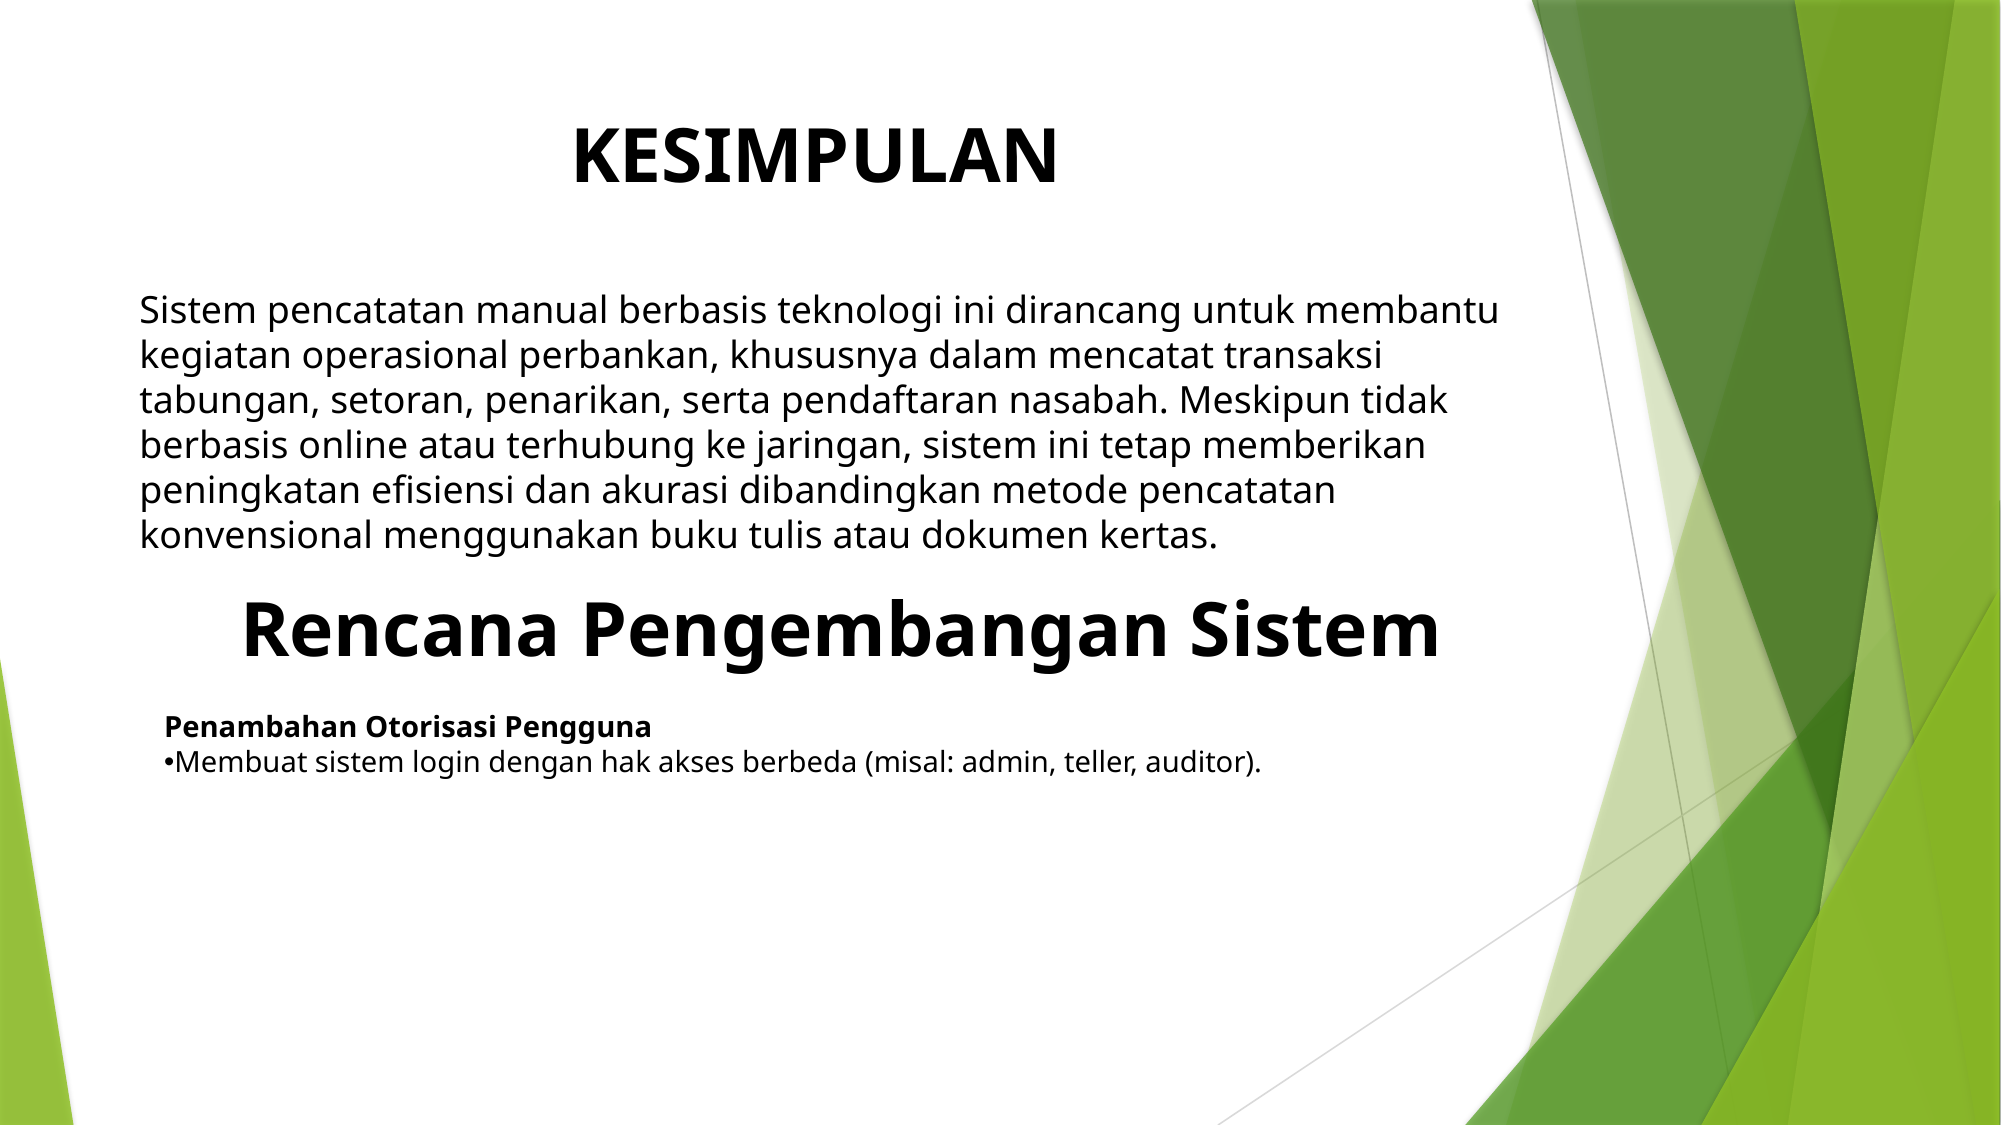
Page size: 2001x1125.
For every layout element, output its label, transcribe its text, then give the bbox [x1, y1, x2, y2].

title Sistem pencatatan manual berbasis teknologi ini dirancang untuk membantu kegiatan operasional perbankan, khususnya dalam mencatat transaksi tabungan, setoran, penarikan, serta pendaftaran nasabah. Meskipun tidak berbasis online atau terhubung ke jaringan, sistem ini tetap memberikan peningkatan efisiensi dan akurasi dibandingkan metode pencatatan konvensional menggunakan buku tulis atau dokumen kertas. [124, 278, 1535, 583]
text_box KESIMPULAN [111, 99, 1522, 243]
text_box Penambahan Otorisasi Pengguna Membuat sistem login dengan hak akses berbeda (misal: admin, teller, auditor). [149, 700, 1560, 979]
text_box Rencana Pengembangan Sistem [136, 573, 1547, 690]
